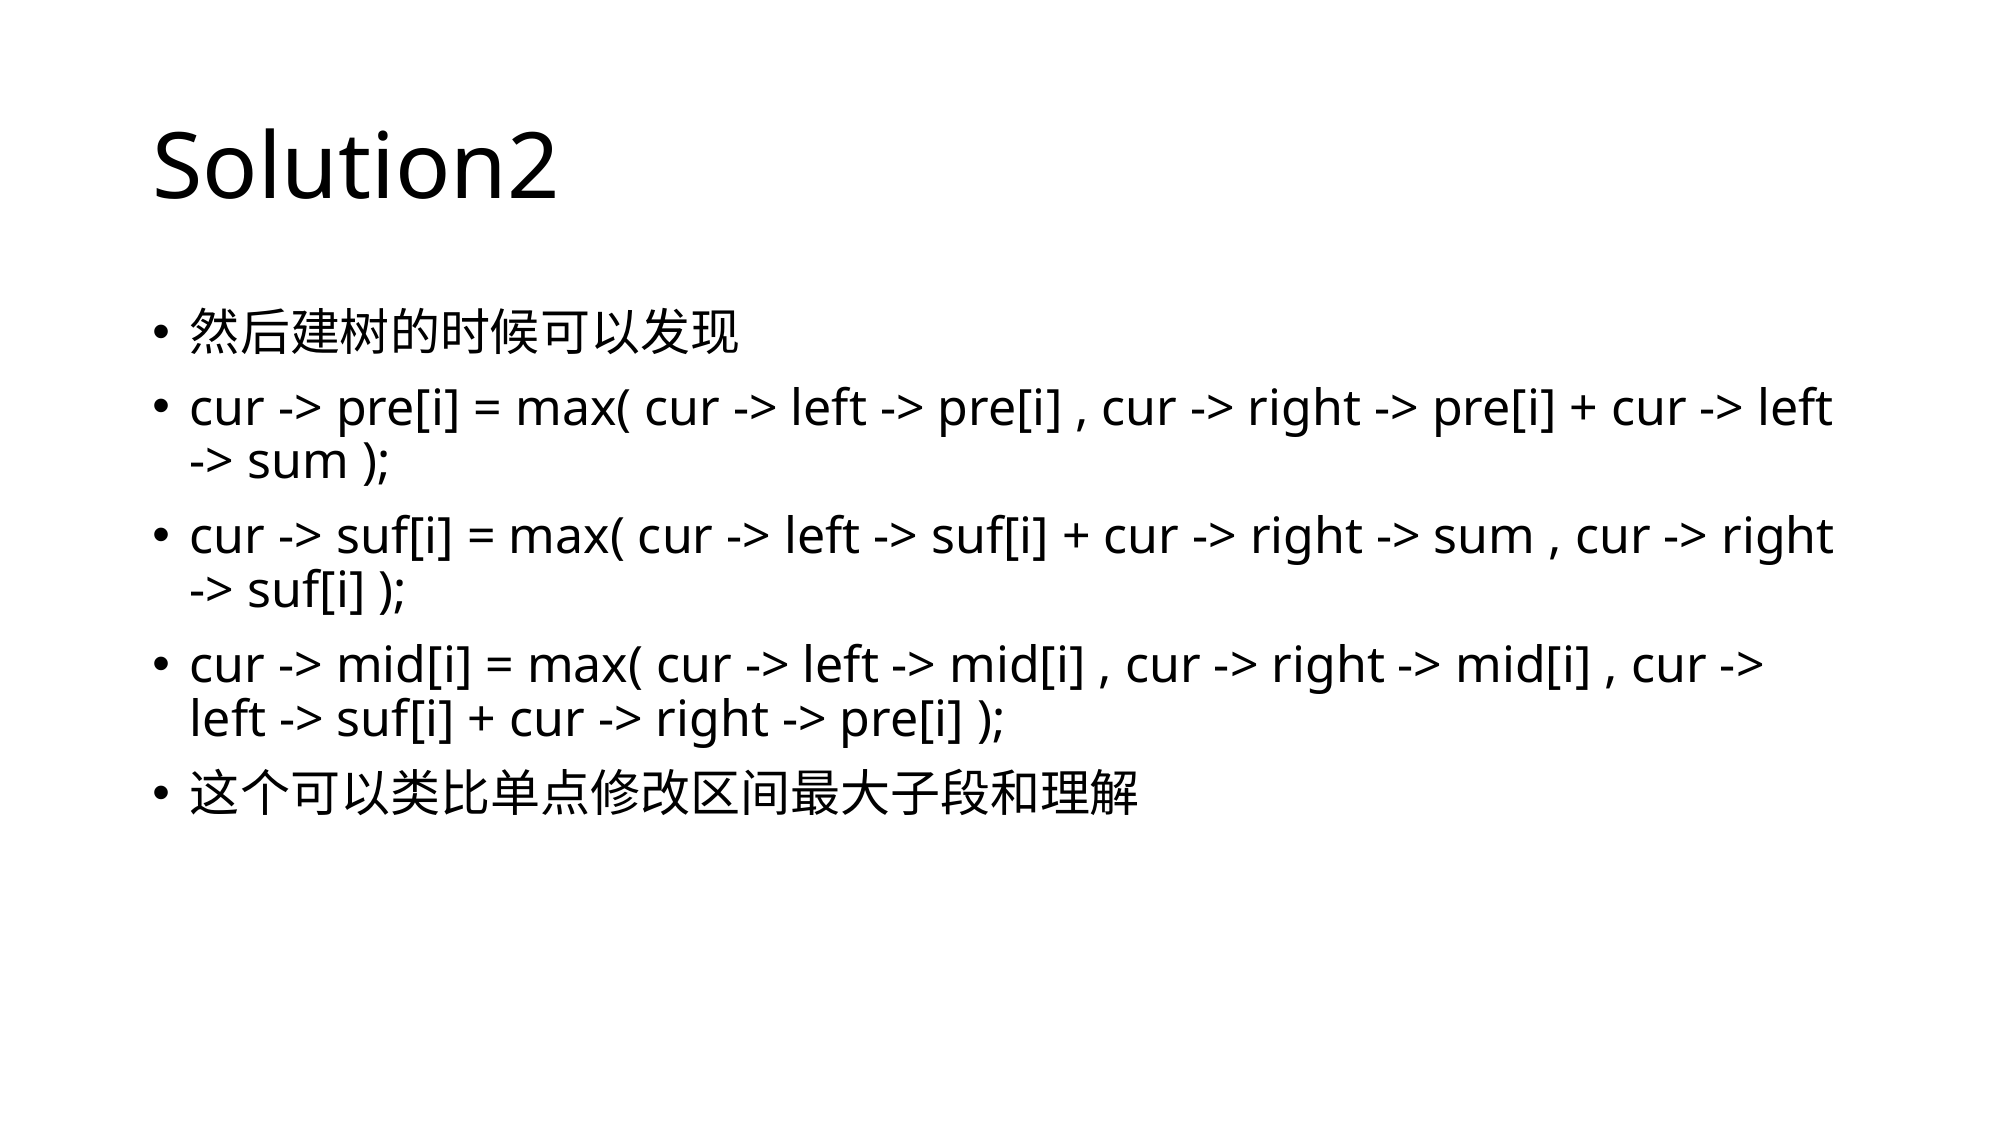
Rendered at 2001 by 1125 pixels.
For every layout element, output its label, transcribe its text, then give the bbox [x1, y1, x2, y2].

list 然后建树的时候可以发现 cur -> pre[i] = max( cur -> left -> pre[i] , cur -> right -> pre[i] + cur -> left -> sum ); cur -> suf[i] = max( cur -> left -> suf[i] + cur -> right -> sum , cur -> right -> suf[i] ); cur -> mid[i] = max( cur -> left -> mid[i] , cur -> right -> mid[i] , cur -> left -> suf[i] + cur -> right -> pre[i] ); 这个可以类比单点修改区间最大子段和理解 [137, 299, 1863, 1014]
title Solution2 [137, 59, 1863, 278]
